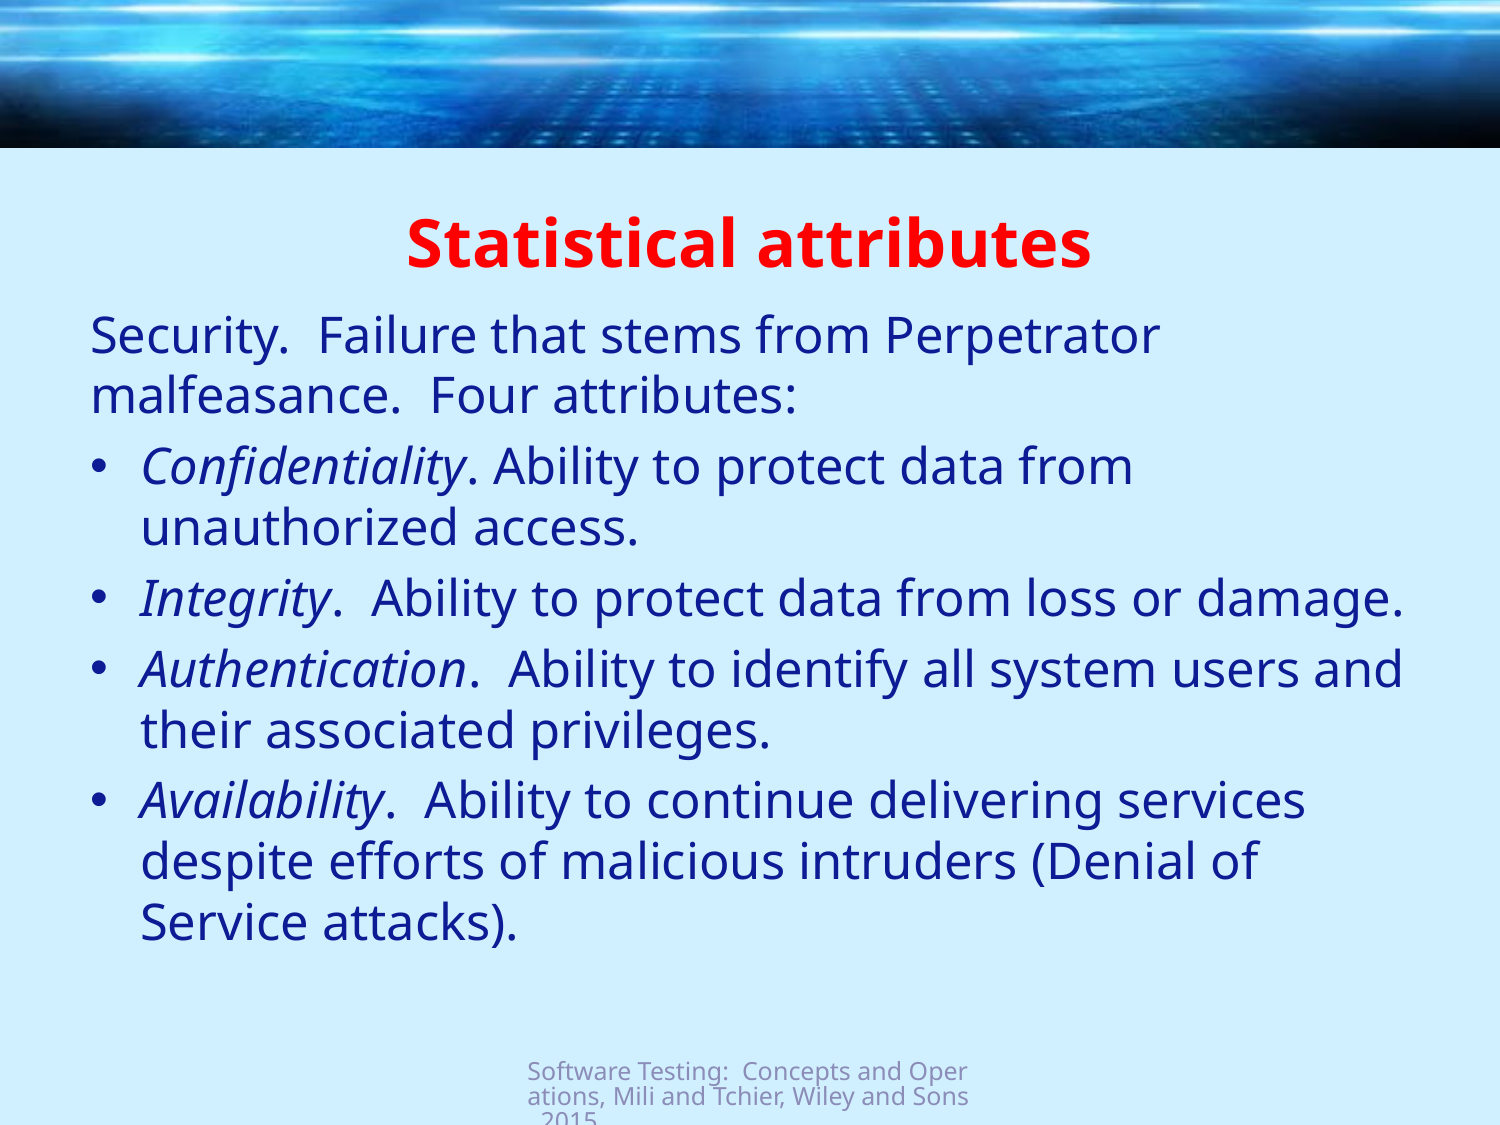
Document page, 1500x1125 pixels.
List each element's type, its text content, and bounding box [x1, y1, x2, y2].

footer Software Testing: Concepts and Operations, Mili and Tchier, Wiley and Sons, 2015 [512, 1042, 988, 1103]
title Statistical attributes [75, 185, 1425, 295]
list Security. Failure that stems from Perpetrator malfeasance. Four attributes: Confidentiality. Ability to protect data from unauthorized access. Integrity. Ability to protect data from loss or damage. Authentication. Ability to identify all system users and their associated privileges. Availability. Ability to continue delivering services despite efforts of malicious intruders (Denial of Service attacks). [75, 295, 1425, 1005]
picture [0, 0, 1500, 148]
